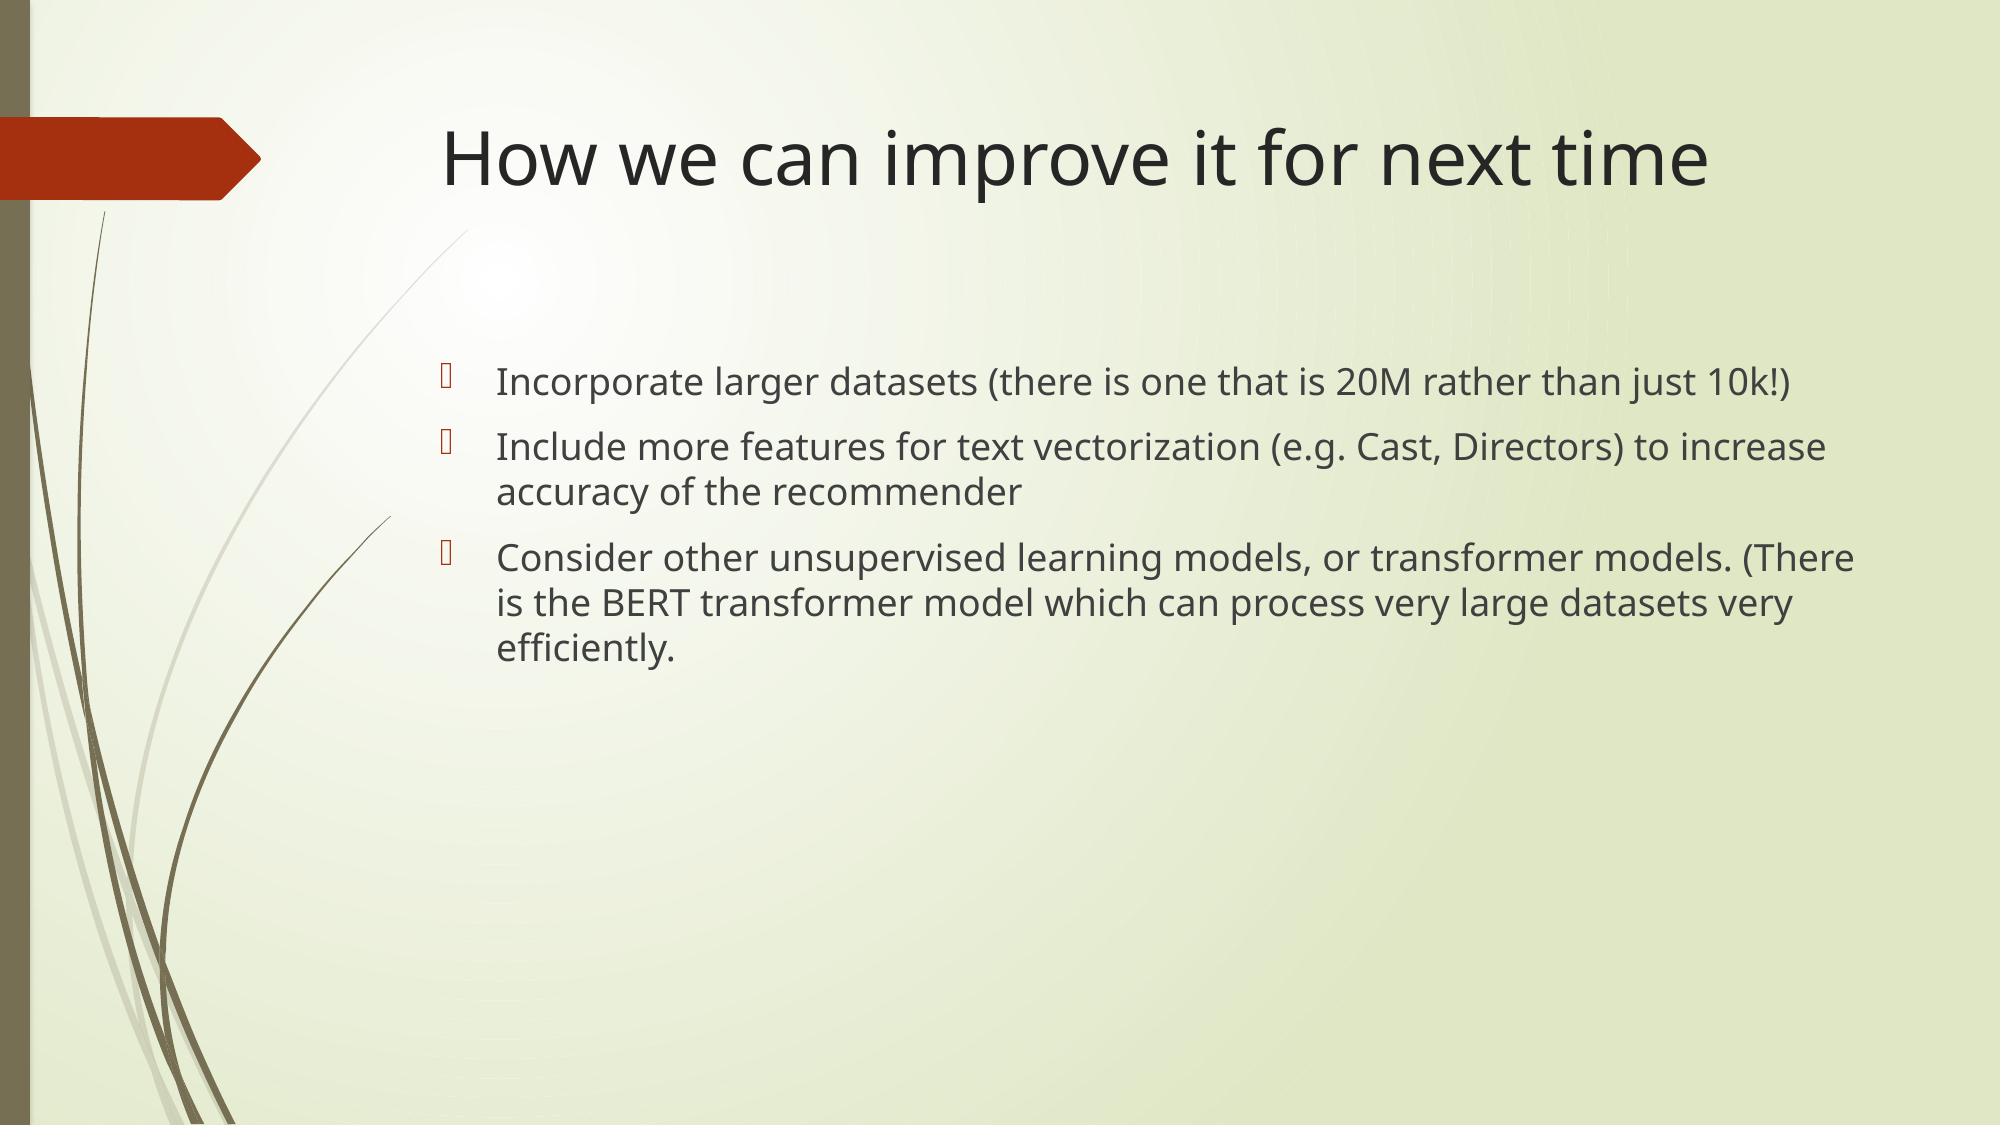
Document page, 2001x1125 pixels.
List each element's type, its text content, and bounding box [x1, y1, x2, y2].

title How we can improve it for next time [425, 102, 1888, 313]
list Incorporate larger datasets (there is one that is 20M rather than just 10k!) Include more features for text vectorization (e.g. Cast, Directors) to increase accuracy of the recommender Consider other unsupervised learning models, or transformer models. (There is the BERT transformer model which can process very large datasets very efficiently. [424, 350, 1888, 970]
